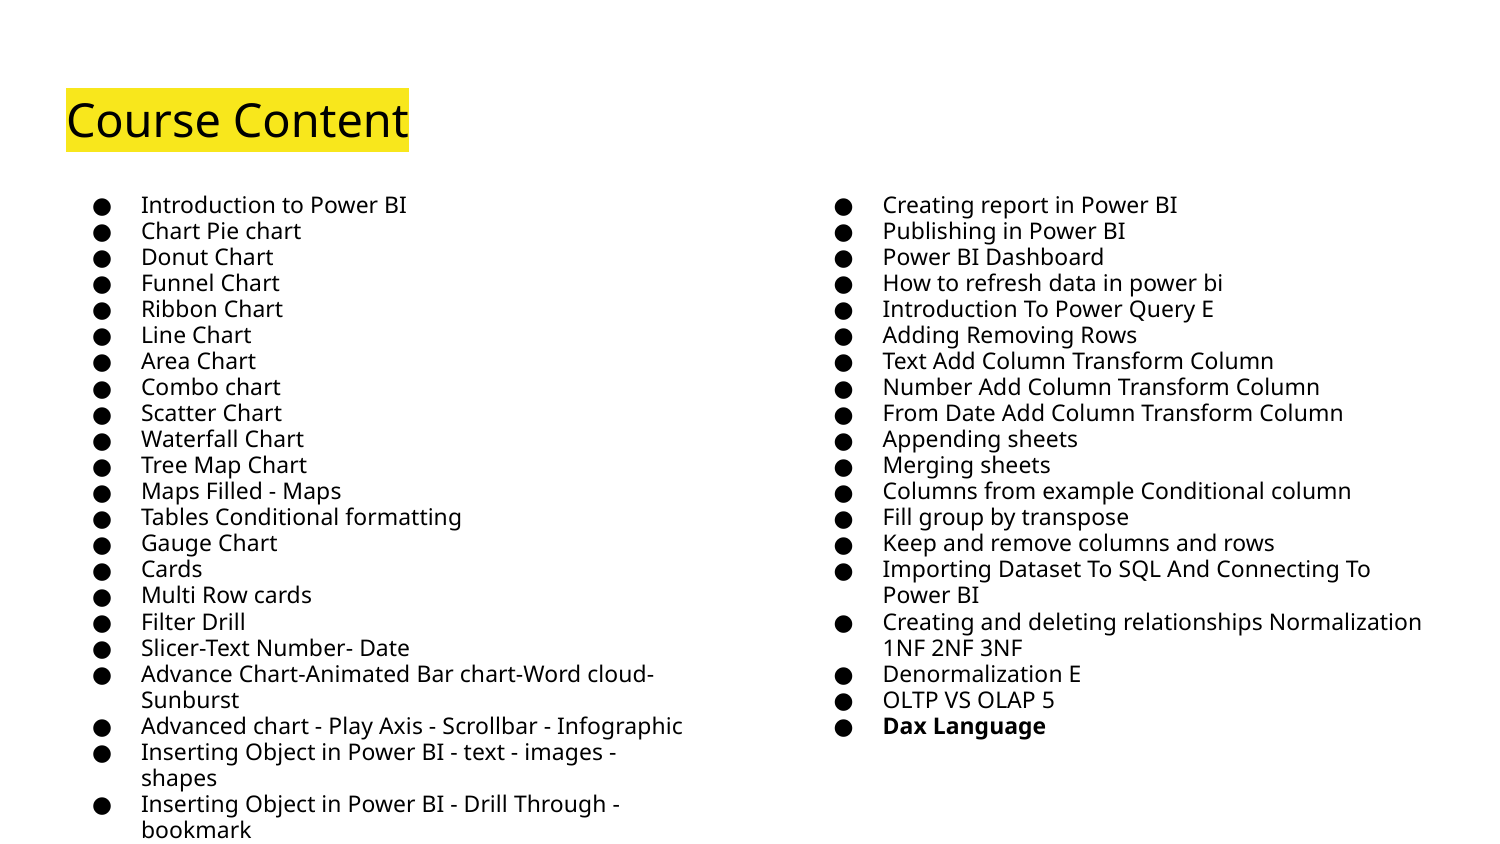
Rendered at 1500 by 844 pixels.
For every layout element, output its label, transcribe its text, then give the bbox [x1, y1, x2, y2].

title Course Content [51, 72, 1449, 167]
list Creating report in Power BI Publishing in Power BI Power BI Dashboard How to refresh data in power bi Introduction To Power Query E Adding Removing Rows Text Add Column Transform Column Number Add Column Transform Column From Date Add Column Transform Column Appending sheets Merging sheets Columns from example Conditional column Fill group by transpose Keep and remove columns and rows Importing Dataset To SQL And Connecting To Power BI Creating and deleting relationships Normalization 1NF 2NF 3NF Denormalization E OLTP VS OLAP 5 Dax Language [792, 177, 1449, 791]
list Introduction to Power BI Chart Pie chart Donut Chart Funnel Chart Ribbon Chart Line Chart Area Chart Combo chart Scatter Chart Waterfall Chart Tree Map Chart Maps Filled - Maps Tables Conditional formatting Gauge Chart Cards Multi Row cards Filter Drill Slicer-Text Number- Date Advance Chart-Animated Bar chart-Word cloud-Sunburst Advanced chart - Play Axis - Scrollbar - Infographic Inserting Object in Power BI - text - images - shapes Inserting Object in Power BI - Drill Through - bookmark [51, 177, 708, 791]
